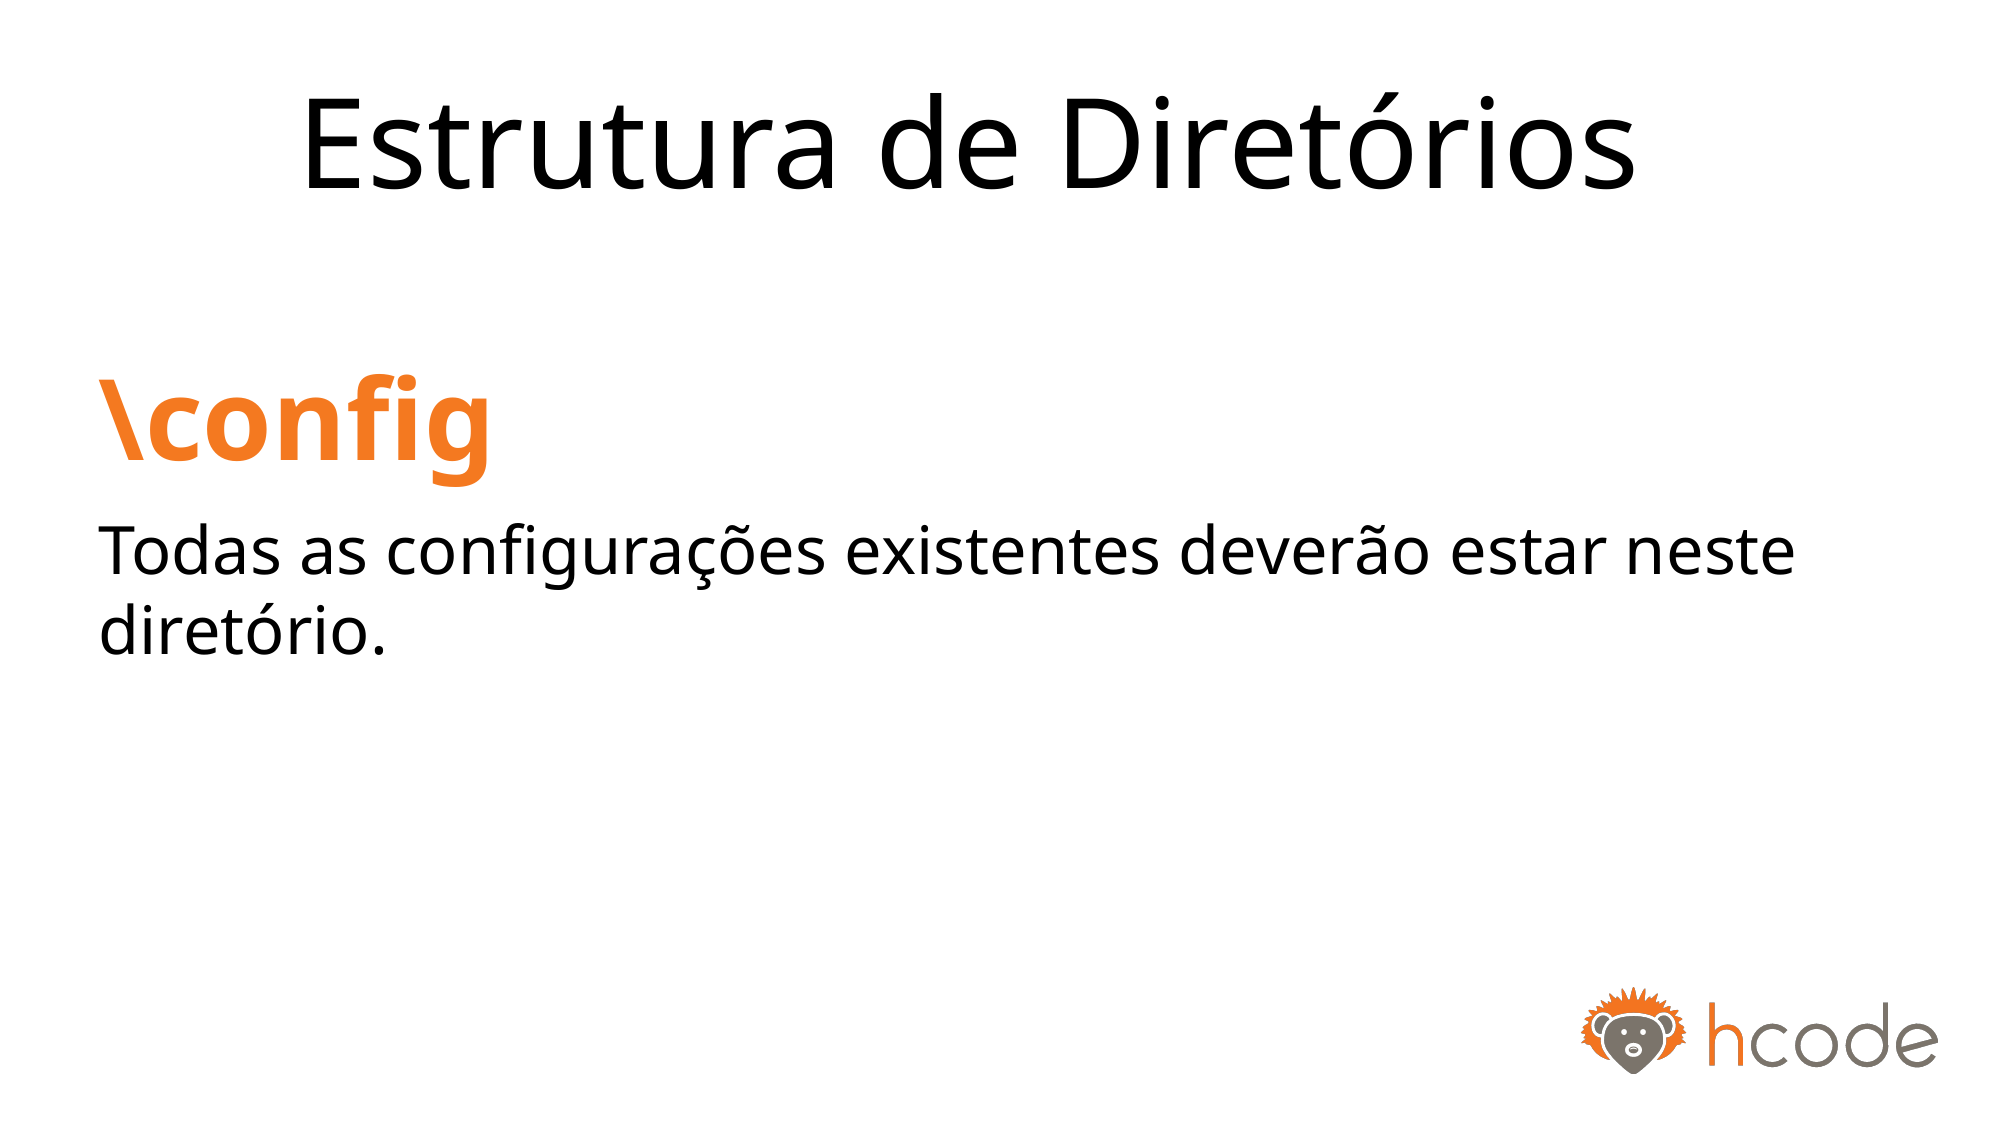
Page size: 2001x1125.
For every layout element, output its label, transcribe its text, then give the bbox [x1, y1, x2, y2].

picture [1580, 987, 1938, 1074]
text_box Estrutura de Diretórios [119, 55, 1819, 222]
text_box Todas as configurações existentes deverão estar neste diretório. [83, 500, 1938, 678]
text_box \config [83, 340, 738, 492]
